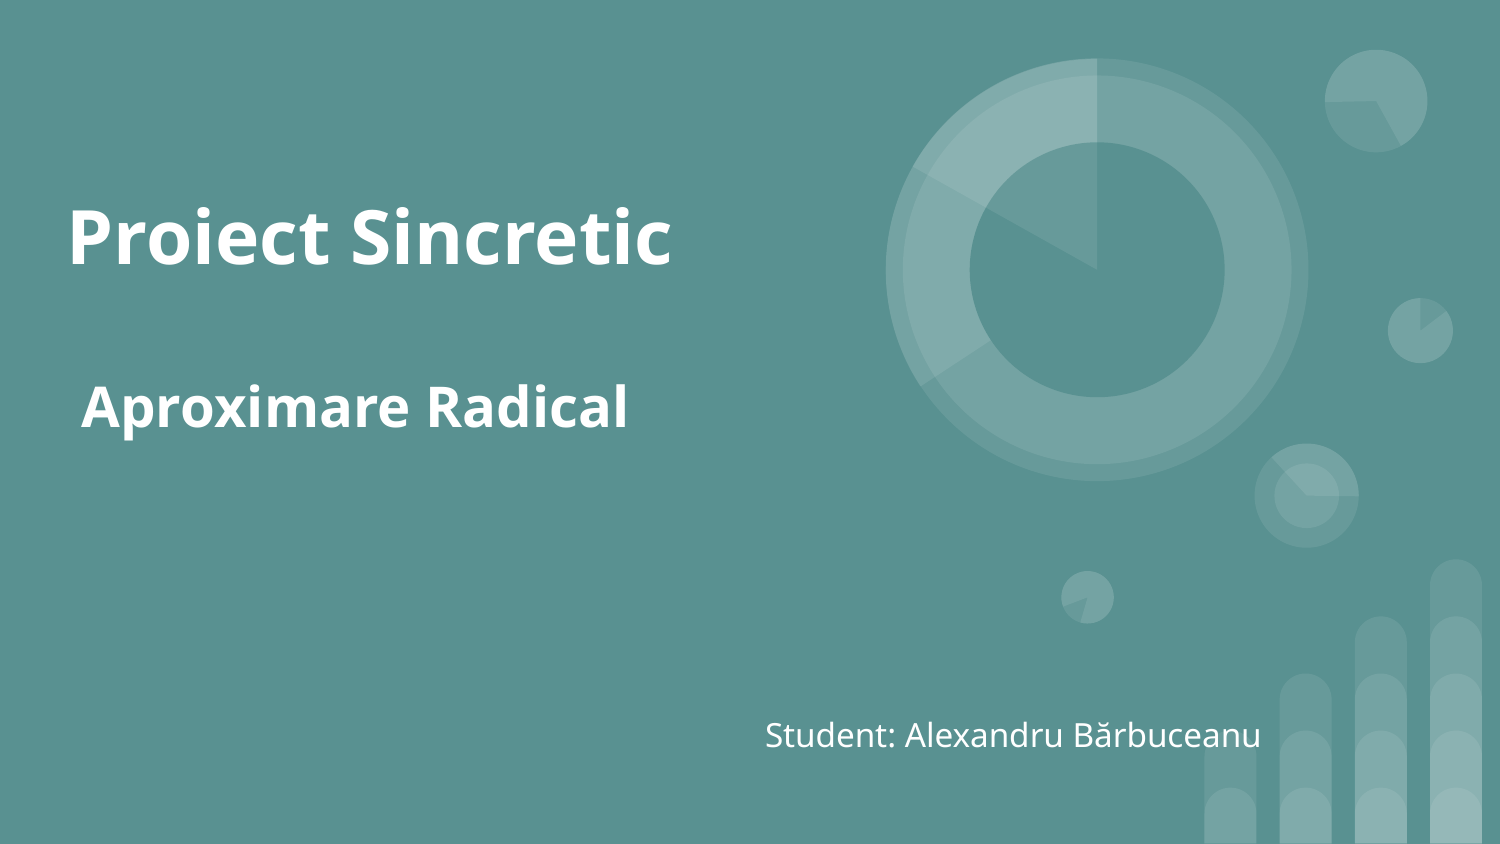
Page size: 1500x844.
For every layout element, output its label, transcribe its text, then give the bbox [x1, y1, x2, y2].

title Aproximare Radical [51, 266, 956, 544]
subtitle Student: Alexandru Bărbuceanu [750, 697, 1449, 812]
title Proiect Sincretic [51, 48, 877, 266]
